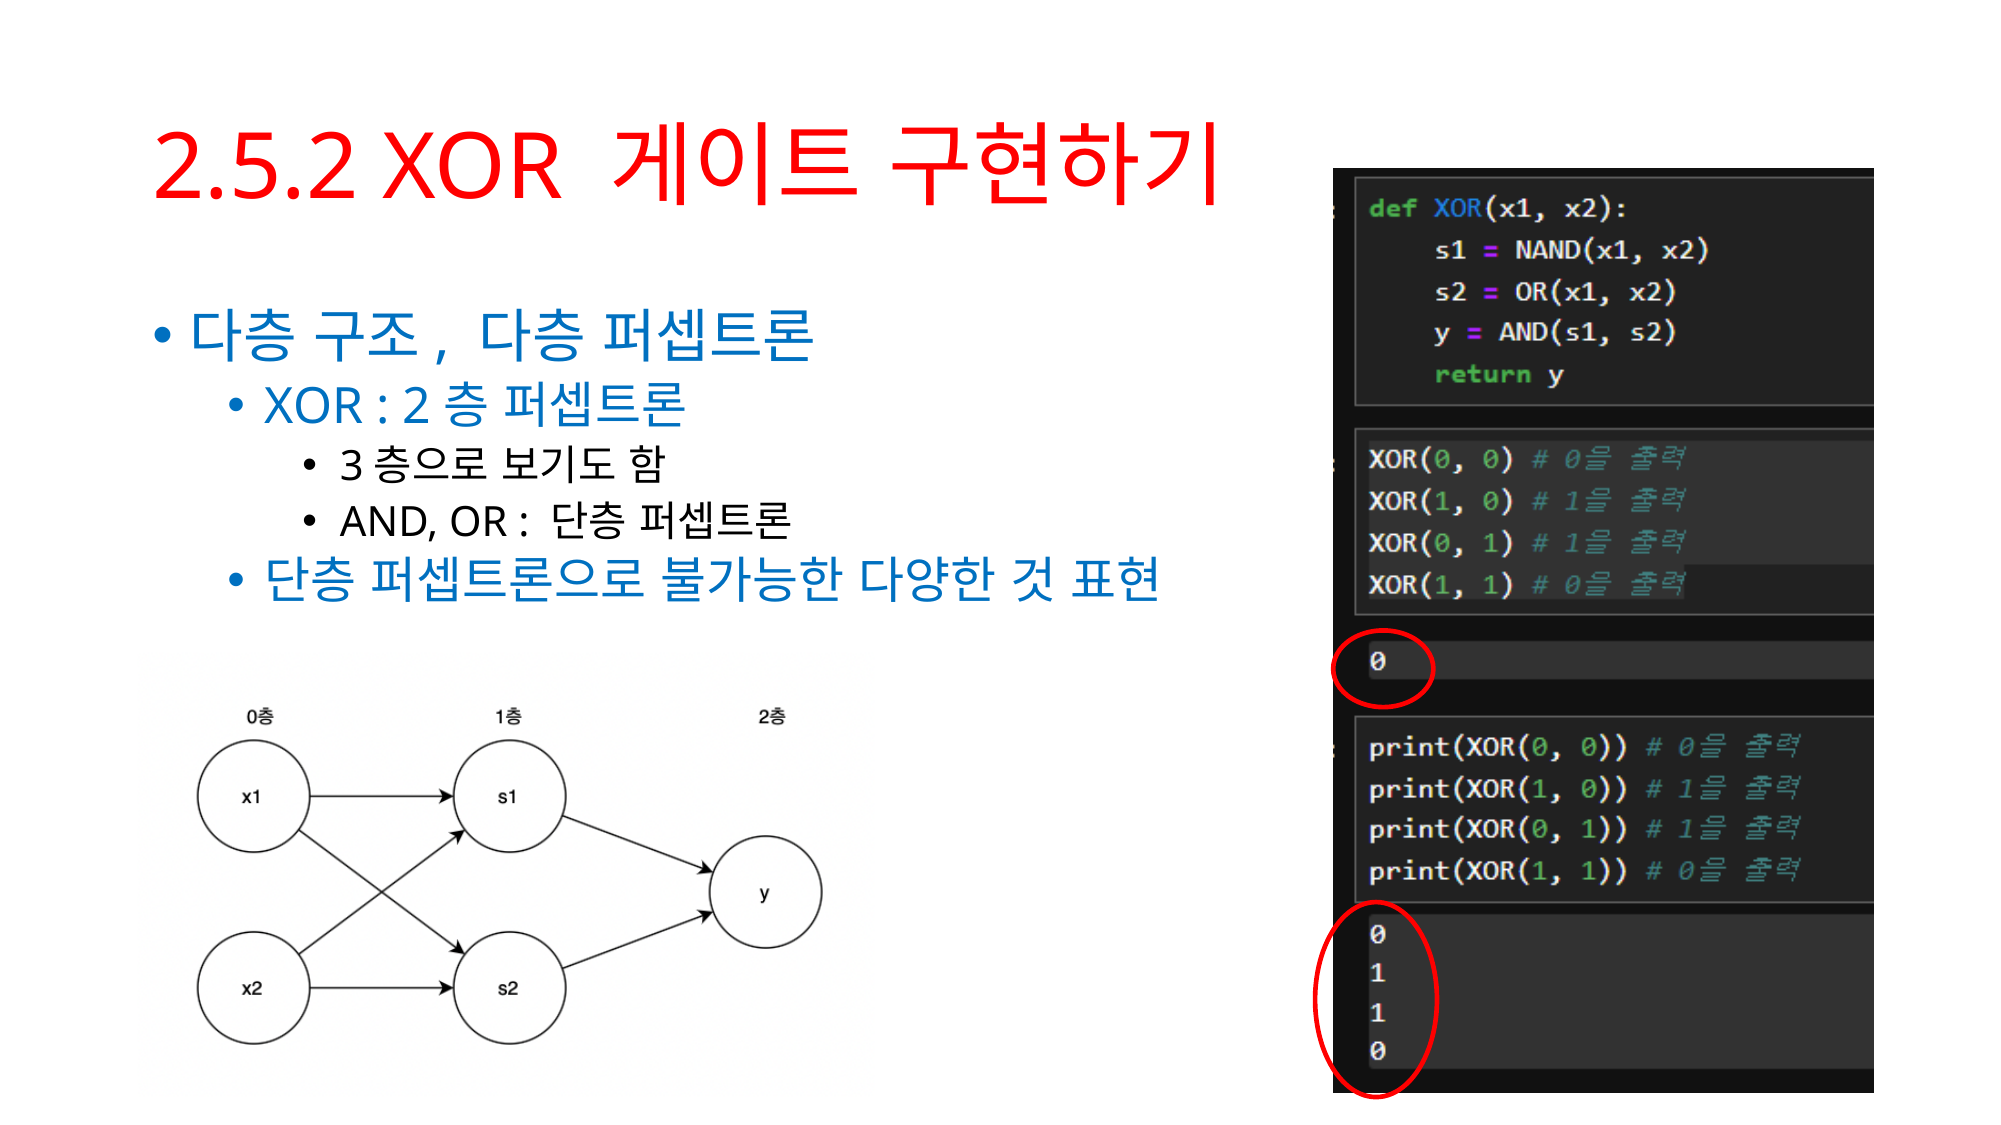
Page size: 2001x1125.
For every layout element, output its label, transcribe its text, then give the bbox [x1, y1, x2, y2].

list 다층 구조, 다층 퍼셉트론 XOR : 2층 퍼셉트론 3층으로 보기도 함 AND, OR : 단층 퍼셉트론 단층 퍼셉트론으로 불가능한 다양한 것 표현 [137, 299, 1333, 1014]
picture [137, 652, 875, 1098]
picture [1333, 168, 1874, 1093]
text_box [1356, 1093, 1396, 1099]
text_box [1314, 928, 1333, 1071]
title 2.5.2 XOR 게이트 구현하기 [137, 59, 1863, 278]
